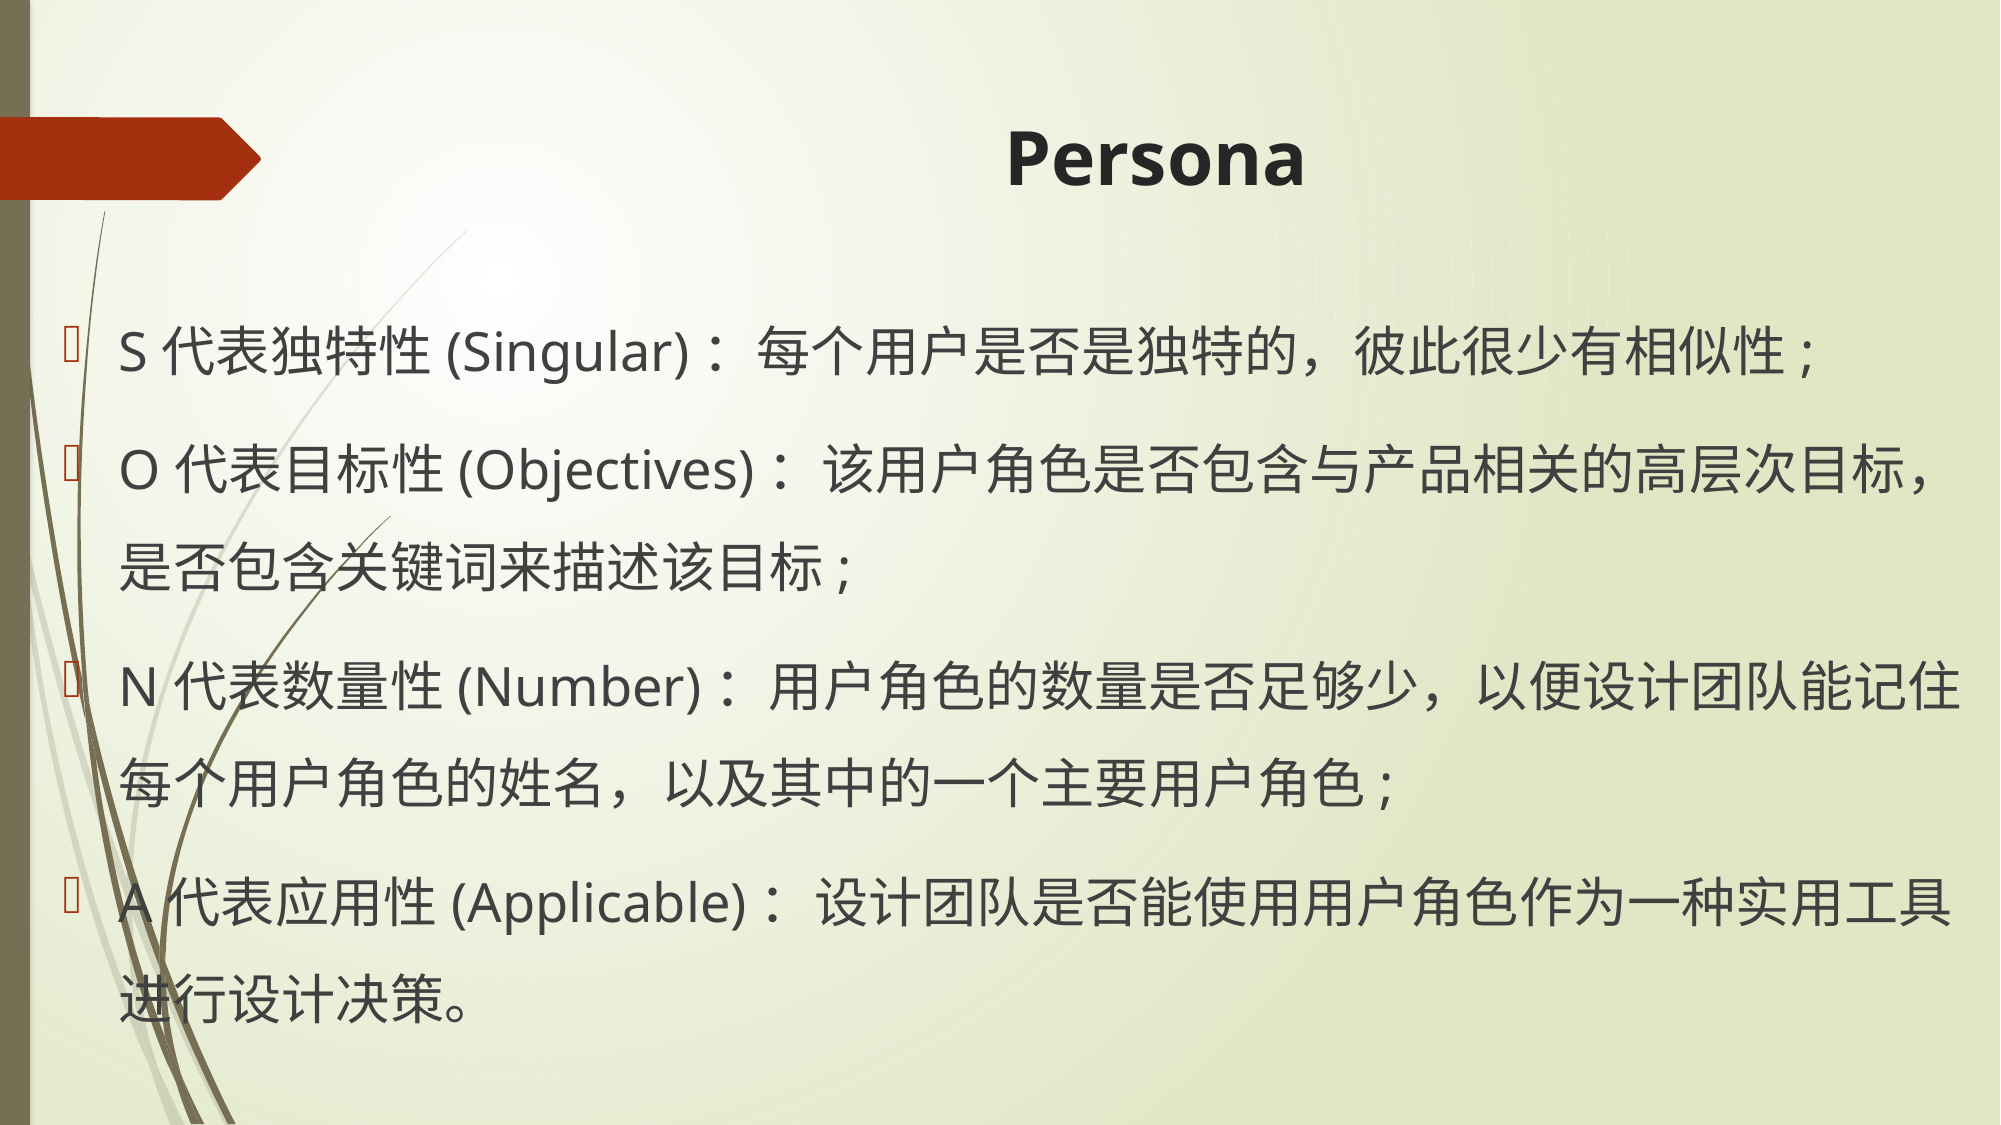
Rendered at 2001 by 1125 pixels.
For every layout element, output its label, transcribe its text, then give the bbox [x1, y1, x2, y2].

title Persona [425, 102, 1888, 277]
list S代表独特性(Singular)：每个用户是否是独特的，彼此很少有相似性; O代表目标性(Objectives)：该用户角色是否包含与产品相关的高层次目标，是否包含关键词来描述该目标; N代表数量性(Number)：用户角色的数量是否足够少，以便设计团队能记住每个用户角色的姓名，以及其中的一个主要用户角色; A代表应用性(Applicable)：设计团队是否能使用用户角色作为一种实用工具进行设计决策。 [47, 277, 1980, 1039]
